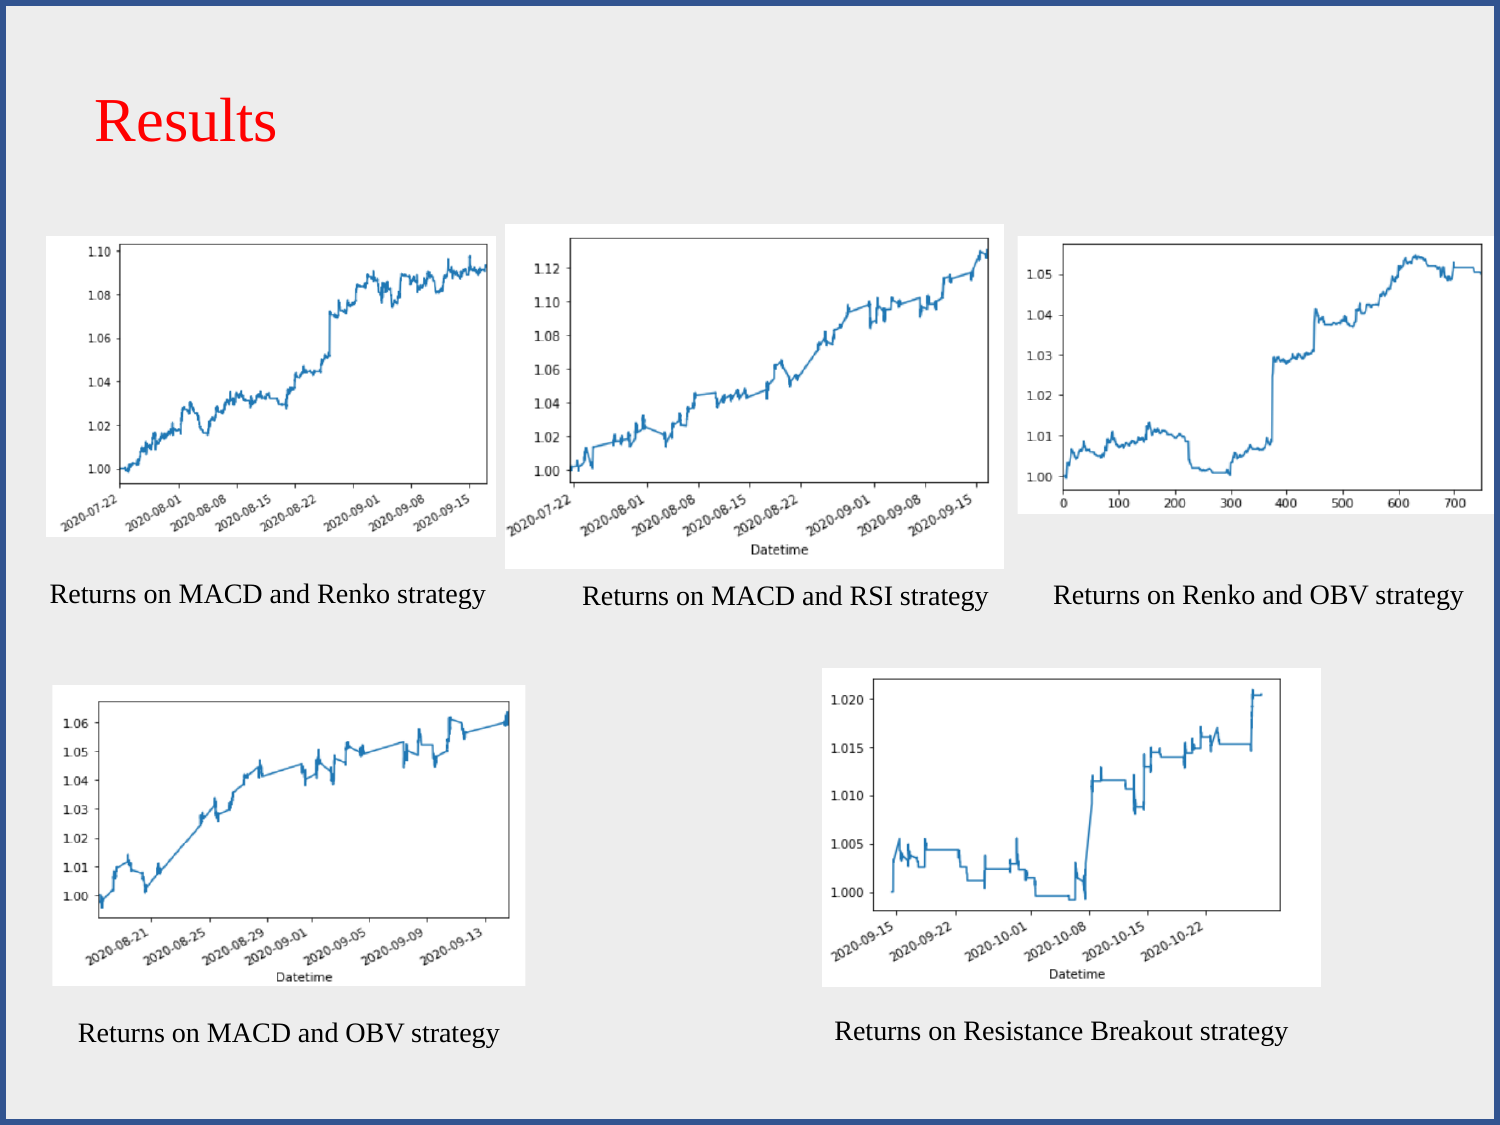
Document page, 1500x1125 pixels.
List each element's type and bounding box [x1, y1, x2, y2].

picture [822, 668, 1321, 988]
picture [1017, 236, 1500, 514]
picture [46, 236, 496, 537]
picture [505, 224, 1004, 569]
text_box [0, 0, 1500, 1125]
picture [52, 685, 526, 986]
